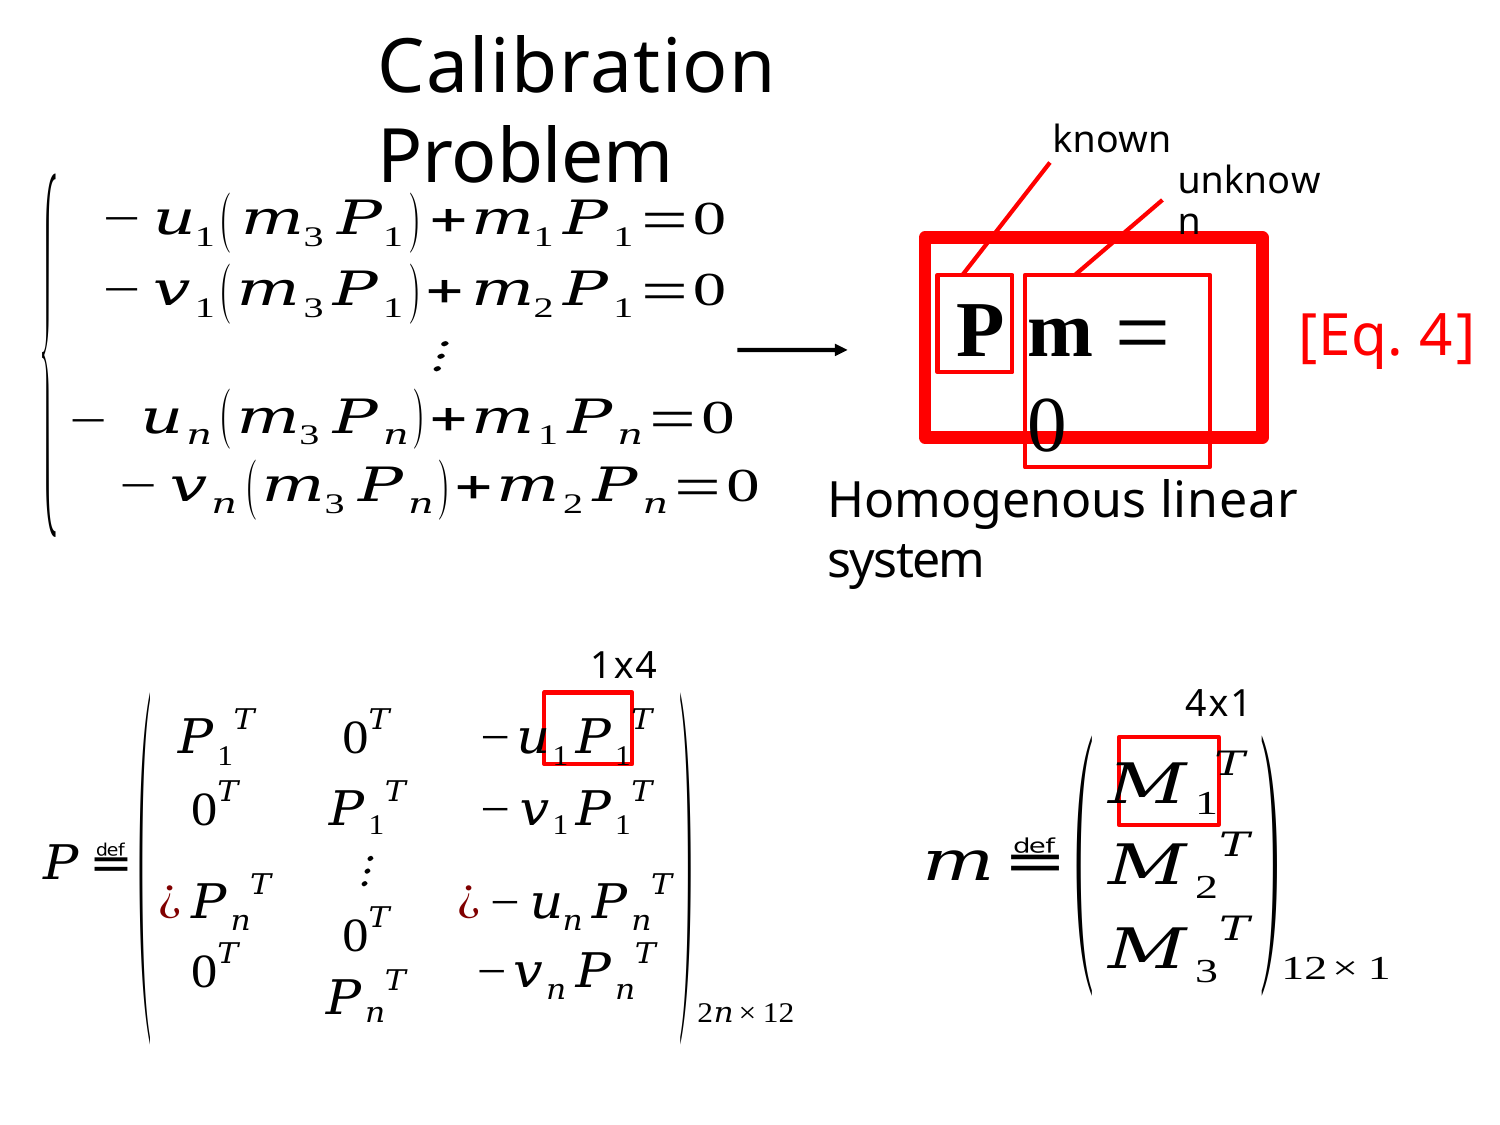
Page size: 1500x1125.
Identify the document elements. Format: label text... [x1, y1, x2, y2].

text_box [737, 343, 848, 357]
text_box [924, 237, 1111, 438]
text_box [1078, 243, 1263, 438]
text_box Homogenous linear system [825, 465, 1437, 588]
text_box 4x1 [1182, 677, 1255, 725]
text_box known unknown [1050, 116, 1332, 243]
text_box [Eq. 4] [1296, 295, 1483, 368]
text_box [1118, 737, 1219, 825]
text_box P [937, 274, 1013, 373]
text_box 1x4 [588, 638, 660, 686]
text_box [544, 692, 633, 764]
title Calibration Problem [375, 15, 1059, 206]
text_box m  0 [1025, 274, 1210, 468]
